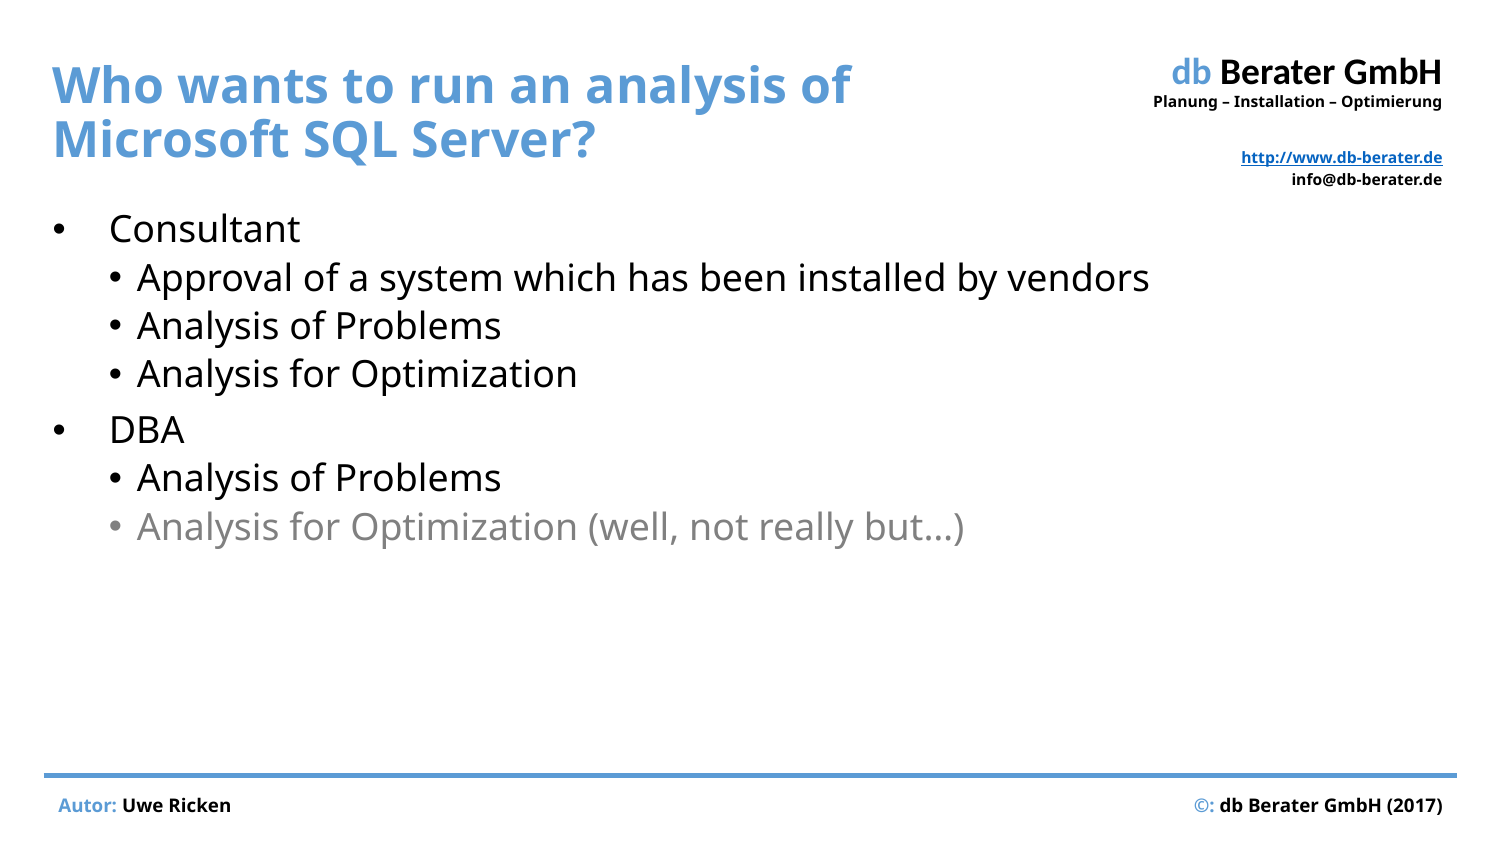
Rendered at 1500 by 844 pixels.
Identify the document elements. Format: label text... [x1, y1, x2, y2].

title Who wants to run an analysis of Microsoft SQL Server? [41, 36, 1104, 192]
list Consultant Approval of a system which has been installed by vendors Analysis of Problems Analysis for Optimization DBA Analysis of Problems Analysis for Optimization (well, not really but…) [41, 204, 1459, 768]
